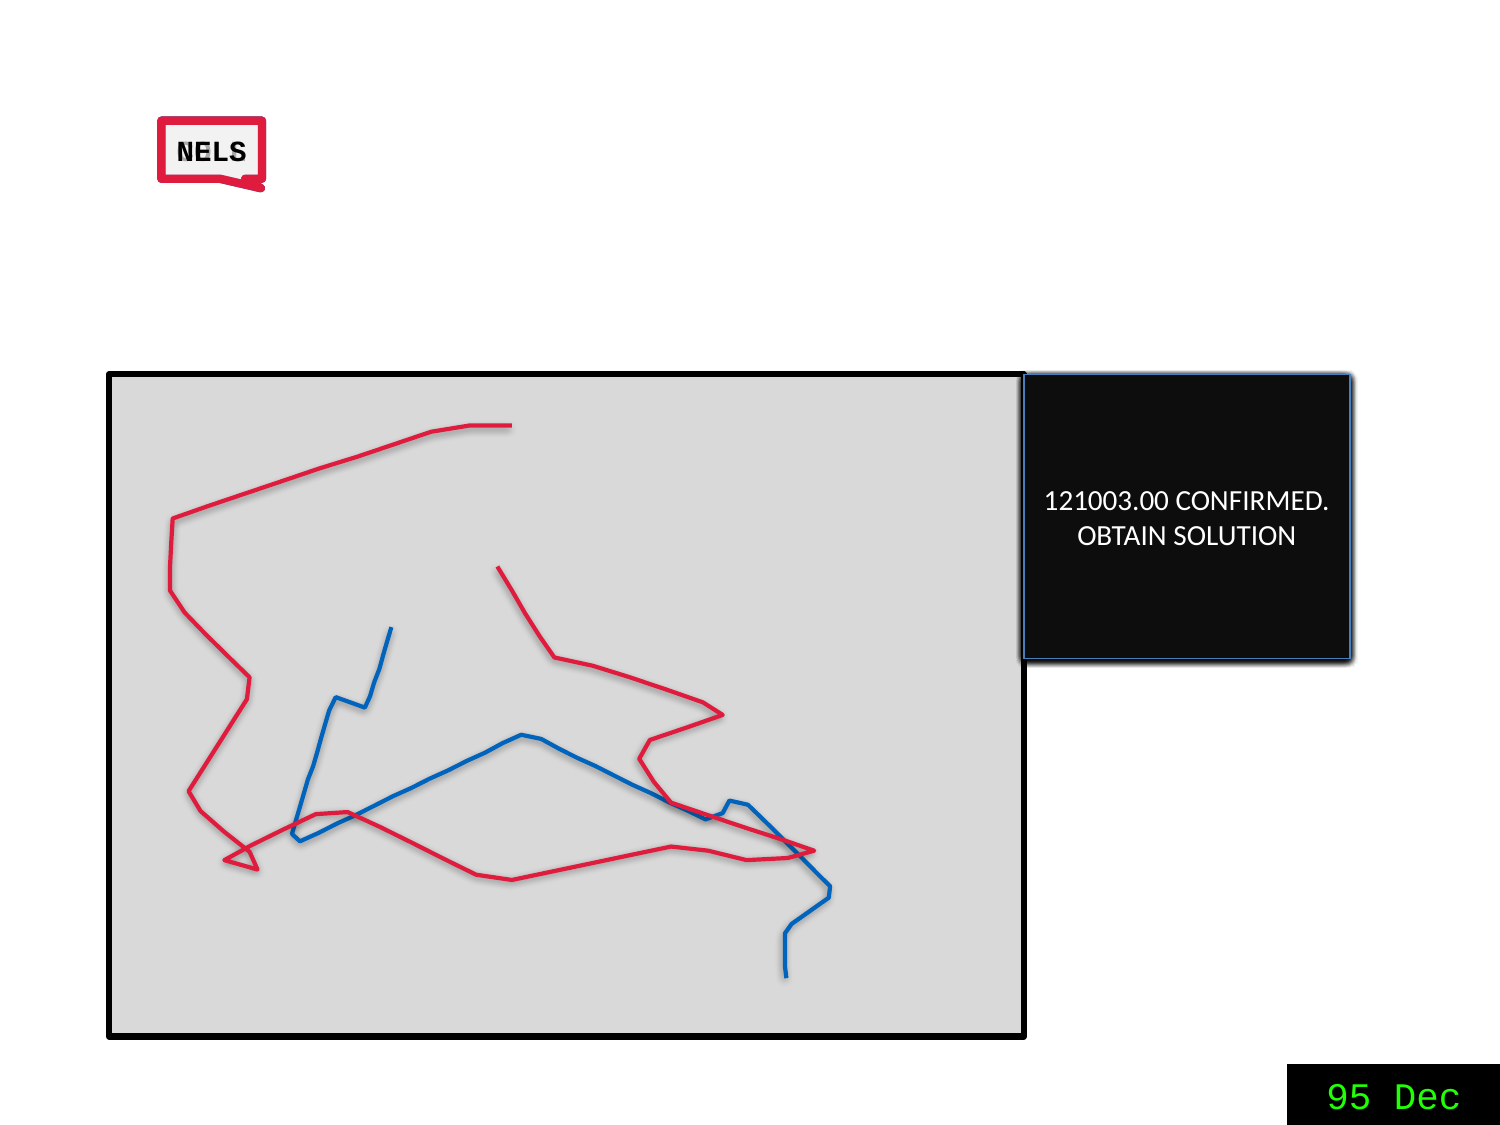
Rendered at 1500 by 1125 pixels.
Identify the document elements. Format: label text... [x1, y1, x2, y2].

text_box [107, 372, 1026, 1039]
text_box [716, 798, 782, 835]
text_box NELS [159, 118, 265, 191]
text_box [653, 856, 833, 979]
text_box 121003.00 CONFIRMED. OBTAIN SOLUTION [1023, 374, 1351, 659]
text_box 95 Dec 121010 [1287, 1064, 1500, 1125]
text_box [291, 822, 346, 844]
text_box [167, 423, 817, 883]
